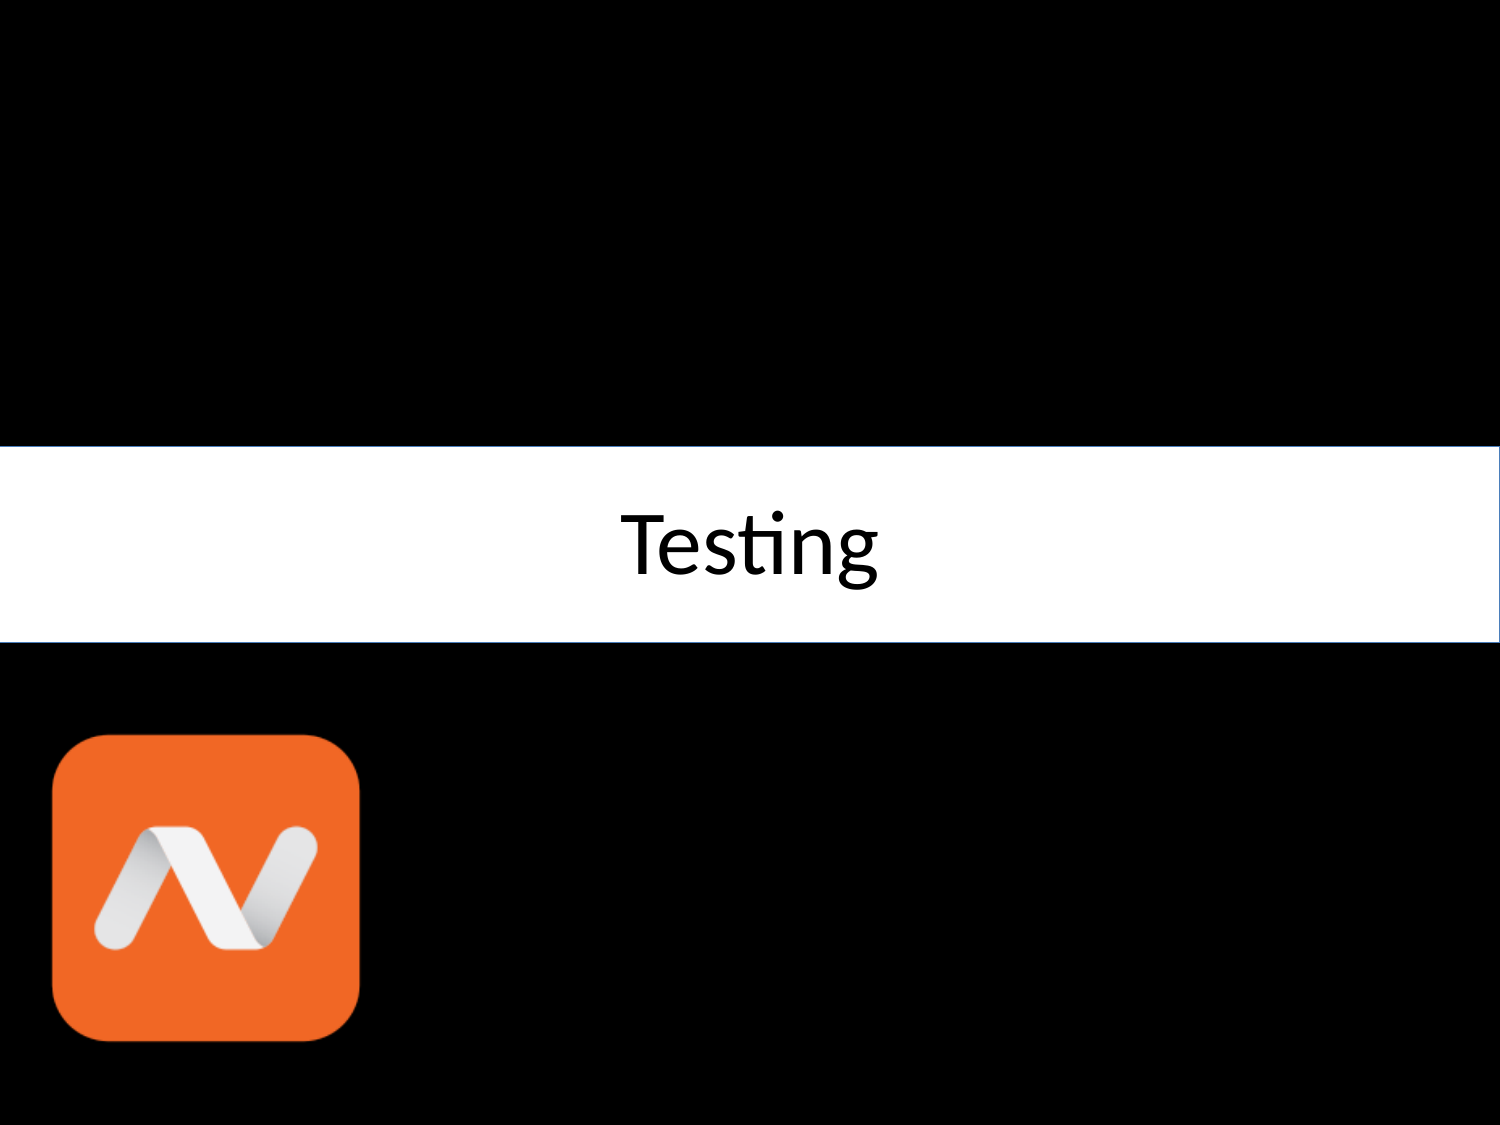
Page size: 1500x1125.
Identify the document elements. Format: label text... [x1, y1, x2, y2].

title Testing [74, 443, 1426, 632]
picture [0, 724, 504, 1049]
text_box [0, 446, 1500, 643]
